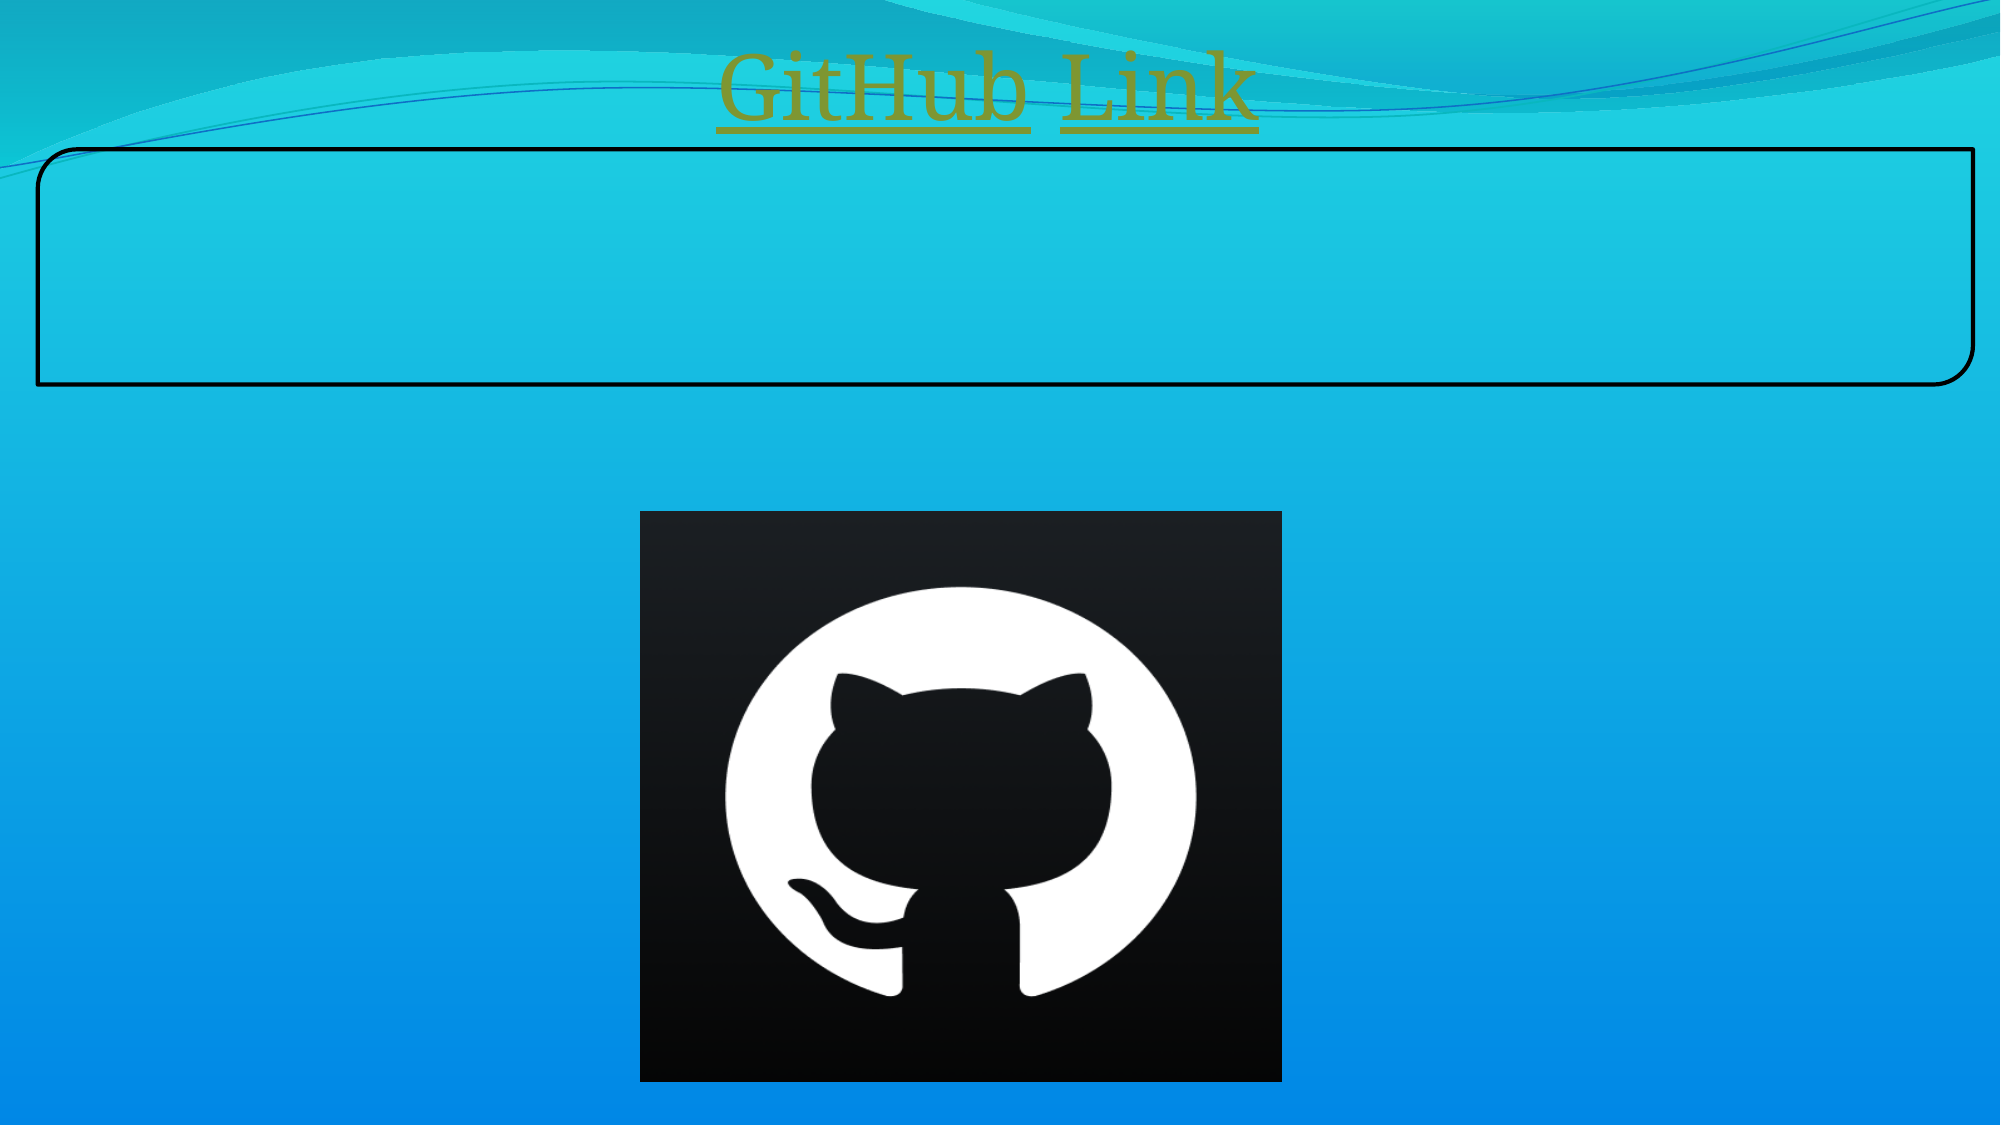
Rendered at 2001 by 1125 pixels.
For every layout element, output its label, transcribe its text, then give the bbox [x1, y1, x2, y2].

picture [640, 512, 1282, 1082]
text_box [35, 147, 1976, 387]
text_box GitHub Link [701, 0, 1275, 147]
